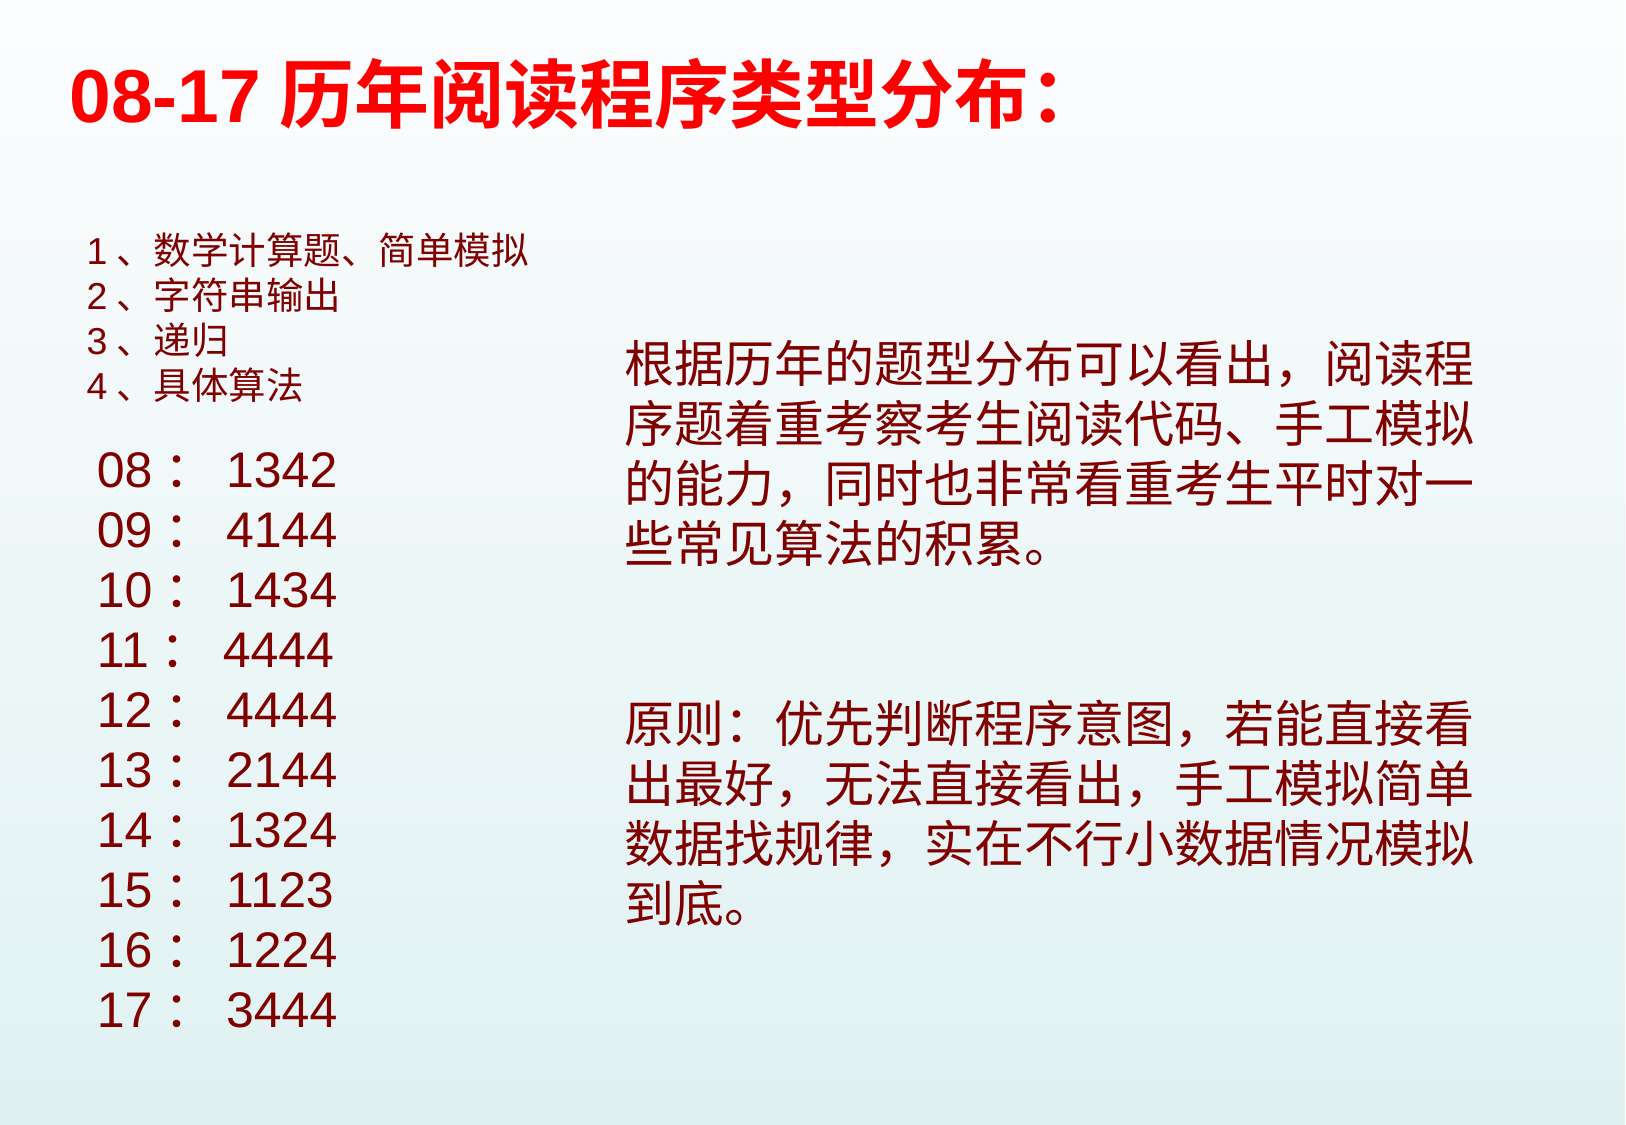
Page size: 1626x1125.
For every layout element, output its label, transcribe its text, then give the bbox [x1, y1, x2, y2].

text_box 08-17历年阅读程序类型分布： [54, 50, 1278, 147]
text_box 08：1342 09：4144 10：1434 11：4444 12：4444 13：2144 14：1324 15：1123 16：1224 17：3444 [82, 430, 519, 1105]
text_box 1、数学计算题、简单模拟 2、字符串输出 3、递归 4、具体算法 [71, 219, 620, 415]
text_box 根据历年的题型分布可以看出，阅读程序题着重考察考生阅读代码、手工模拟的能力，同时也非常看重考生平时对一些常见算法的积累。 原则：优先判断程序意图，若能直接看出最好，无法直接看出，手工模拟简单数据找规律，实在不行小数据情况模拟到底。 [609, 324, 1499, 1000]
